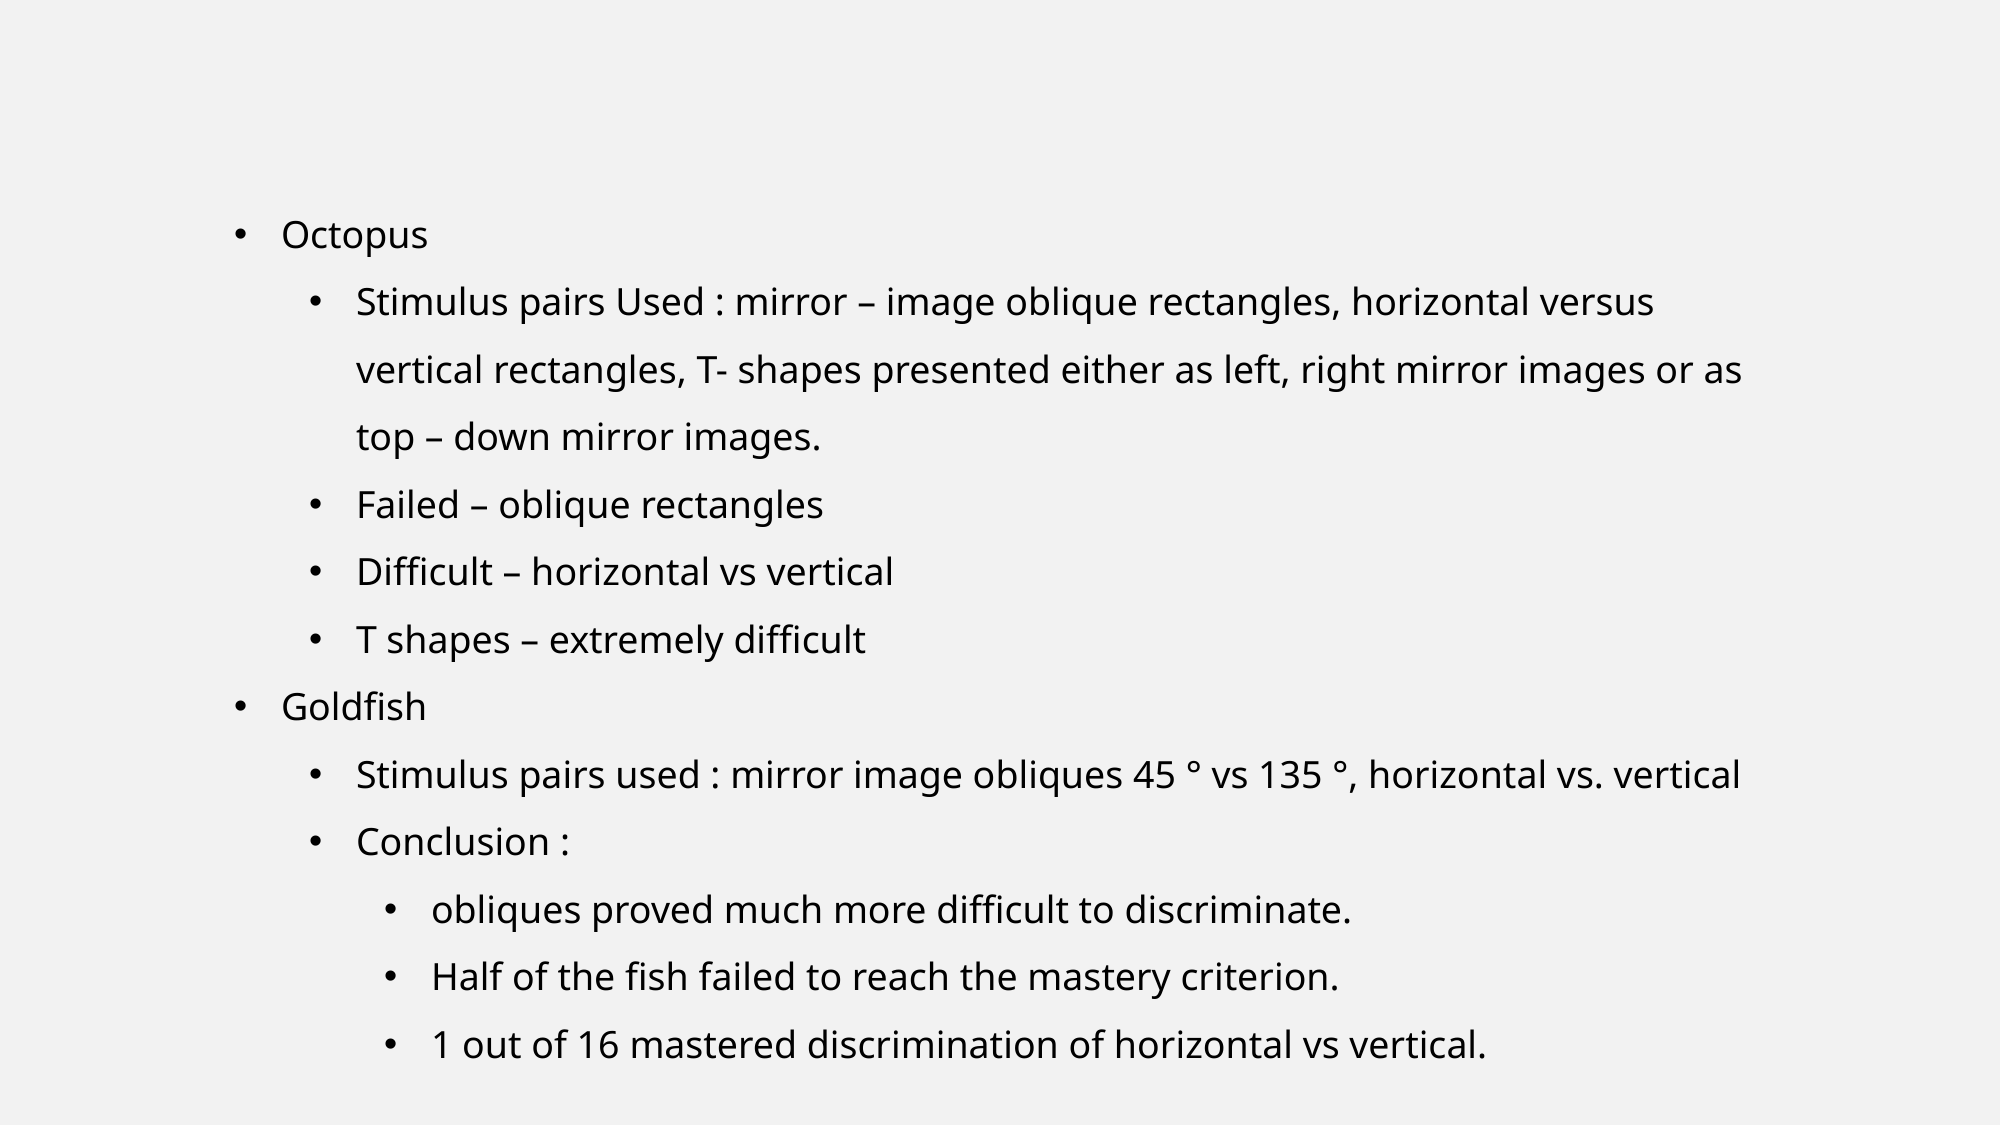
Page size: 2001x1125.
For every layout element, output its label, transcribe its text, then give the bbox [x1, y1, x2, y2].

text_box Octopus Stimulus pairs Used : mirror – image oblique rectangles, horizontal versus vertical rectangles, T- shapes presented either as left, right mirror images or as top – down mirror images. Failed – oblique rectangles Difficult – horizontal vs vertical T shapes – extremely difficult Goldfish Stimulus pairs used : mirror image obliques 45 ° vs 135 °, horizontal vs. vertical Conclusion : obliques proved much more difficult to discriminate. Half of the fish failed to reach the mastery criterion. 1 out of 16 mastered discrimination of horizontal vs vertical. [219, 180, 1781, 1125]
